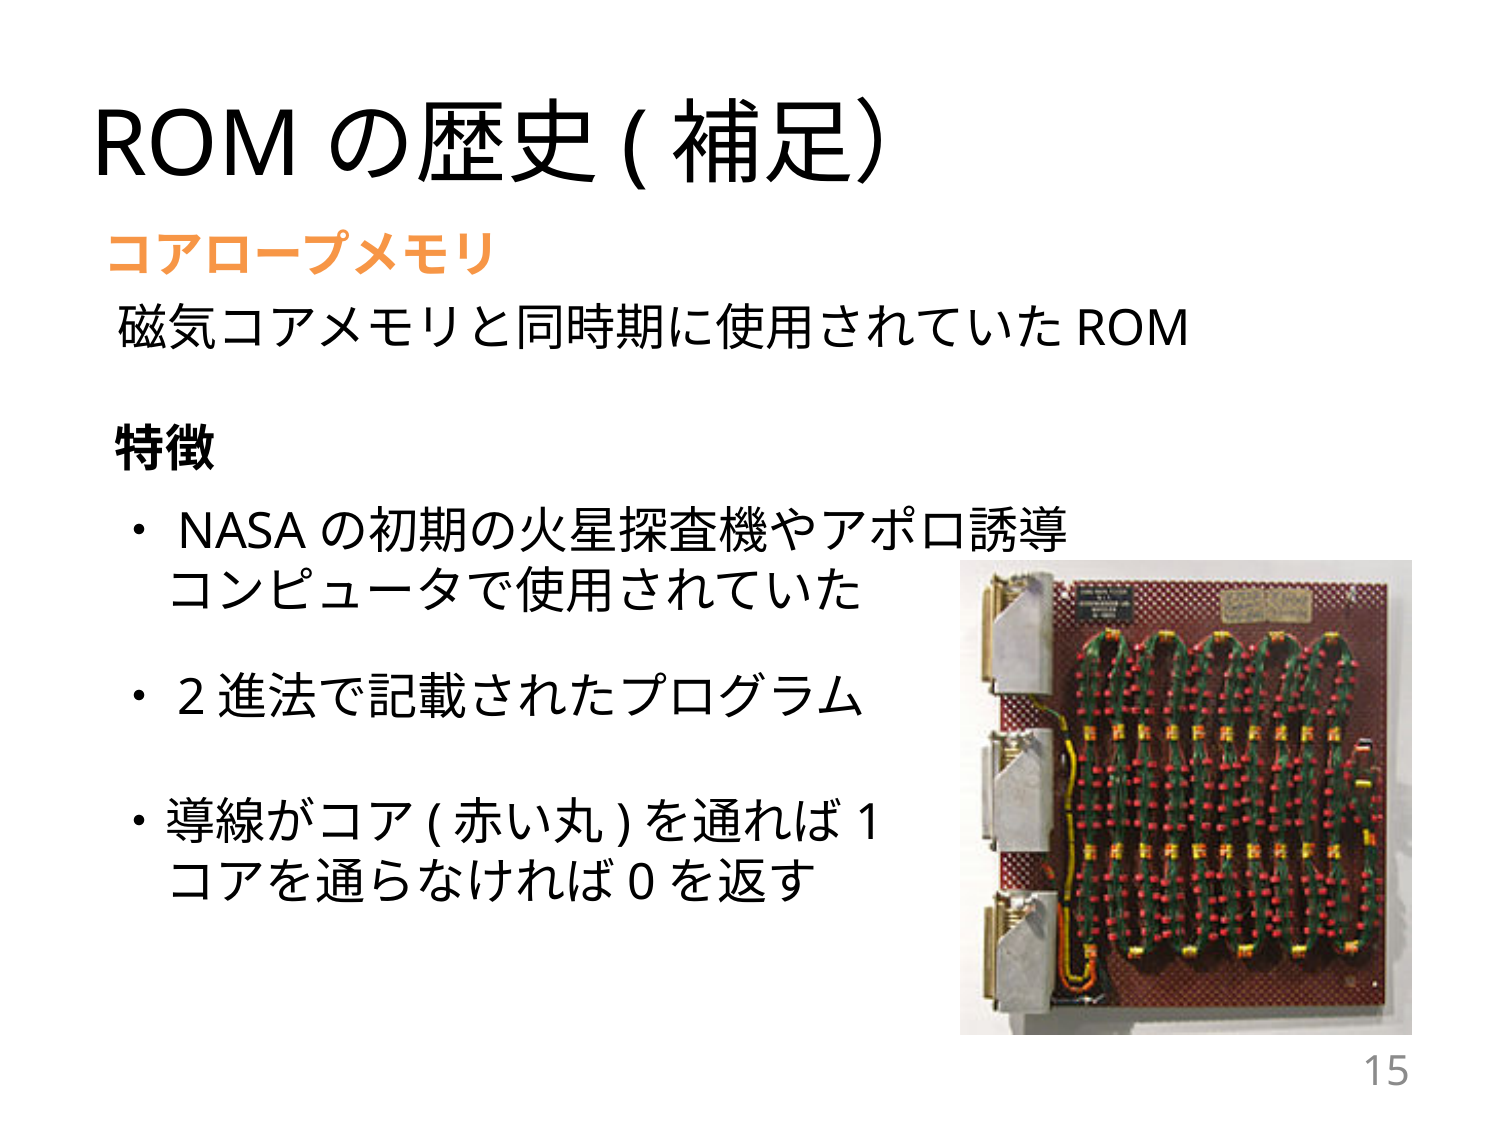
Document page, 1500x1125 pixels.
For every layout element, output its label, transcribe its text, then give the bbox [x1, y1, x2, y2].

title ROMの歴史(補足） [75, 45, 1425, 233]
text_box ・NASAの初期の火星探査機やアポロ誘導 コンピュータで使用されていた [100, 491, 1164, 627]
picture [959, 560, 1412, 1036]
text_box ・2進法で記載されたプログラム [100, 656, 954, 732]
text_box 磁気コアメモリと同時期に使用されていたROM [102, 288, 1462, 363]
slide_number 15 [1074, 1042, 1425, 1103]
text_box ・導線がコア(赤い丸)を通れば1 コアを通らなければ0を返す [100, 782, 954, 917]
text_box 特徴 [100, 408, 240, 484]
text_box コアロープメモリ [88, 215, 1034, 290]
